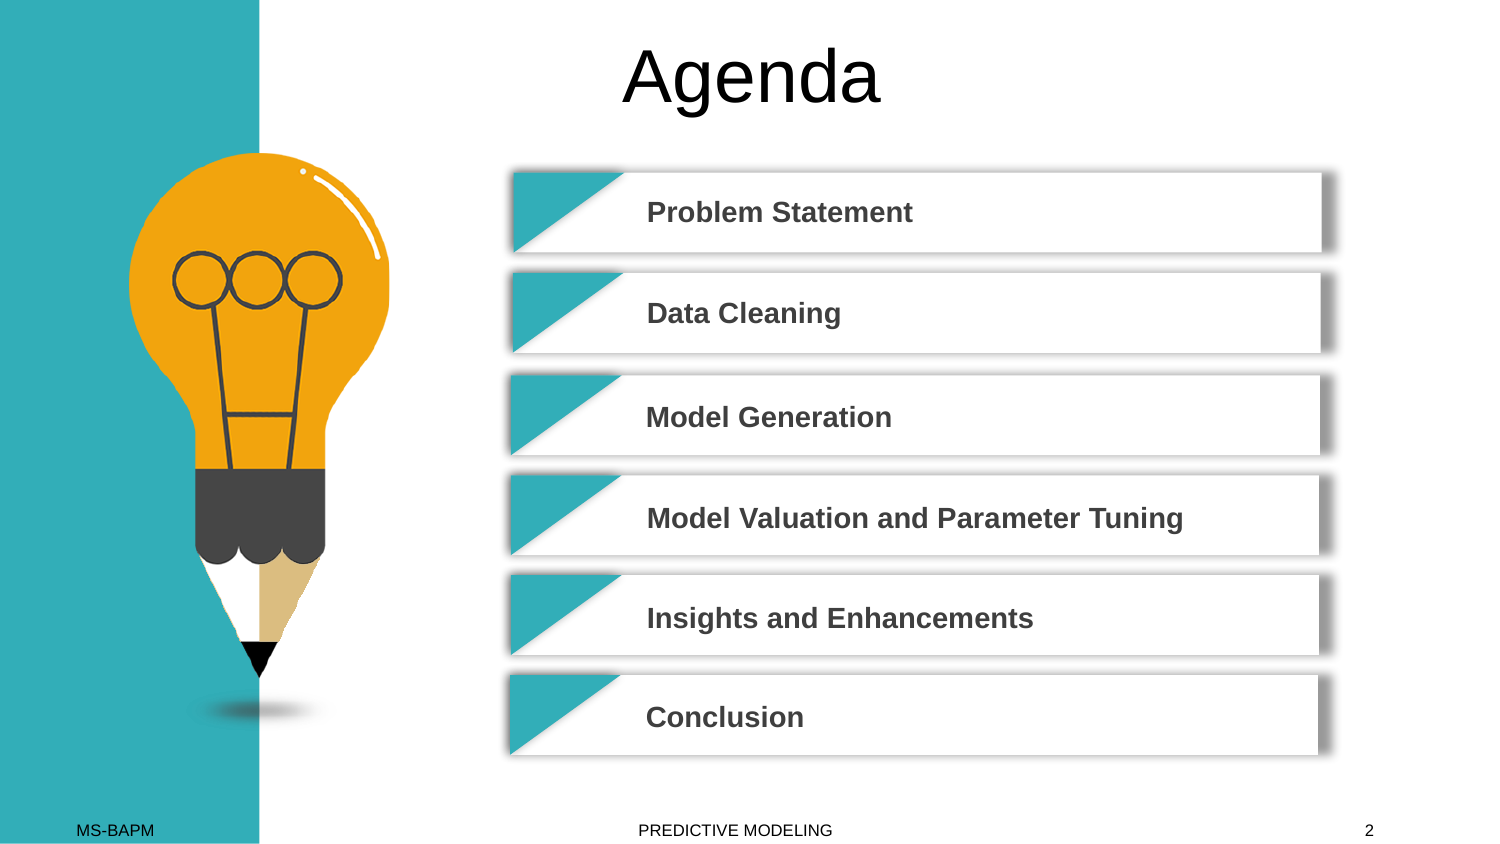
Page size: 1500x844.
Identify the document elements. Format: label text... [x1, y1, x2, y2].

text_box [513, 172, 1353, 253]
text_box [510, 574, 1353, 656]
text_box MS-BAPM PREDICTIVE MODELING 2 [0, 812, 1500, 844]
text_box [510, 475, 1353, 556]
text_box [509, 674, 1352, 756]
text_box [510, 375, 1352, 456]
text_box Agenda [2, 23, 1500, 123]
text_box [512, 272, 1353, 354]
picture [129, 153, 390, 731]
